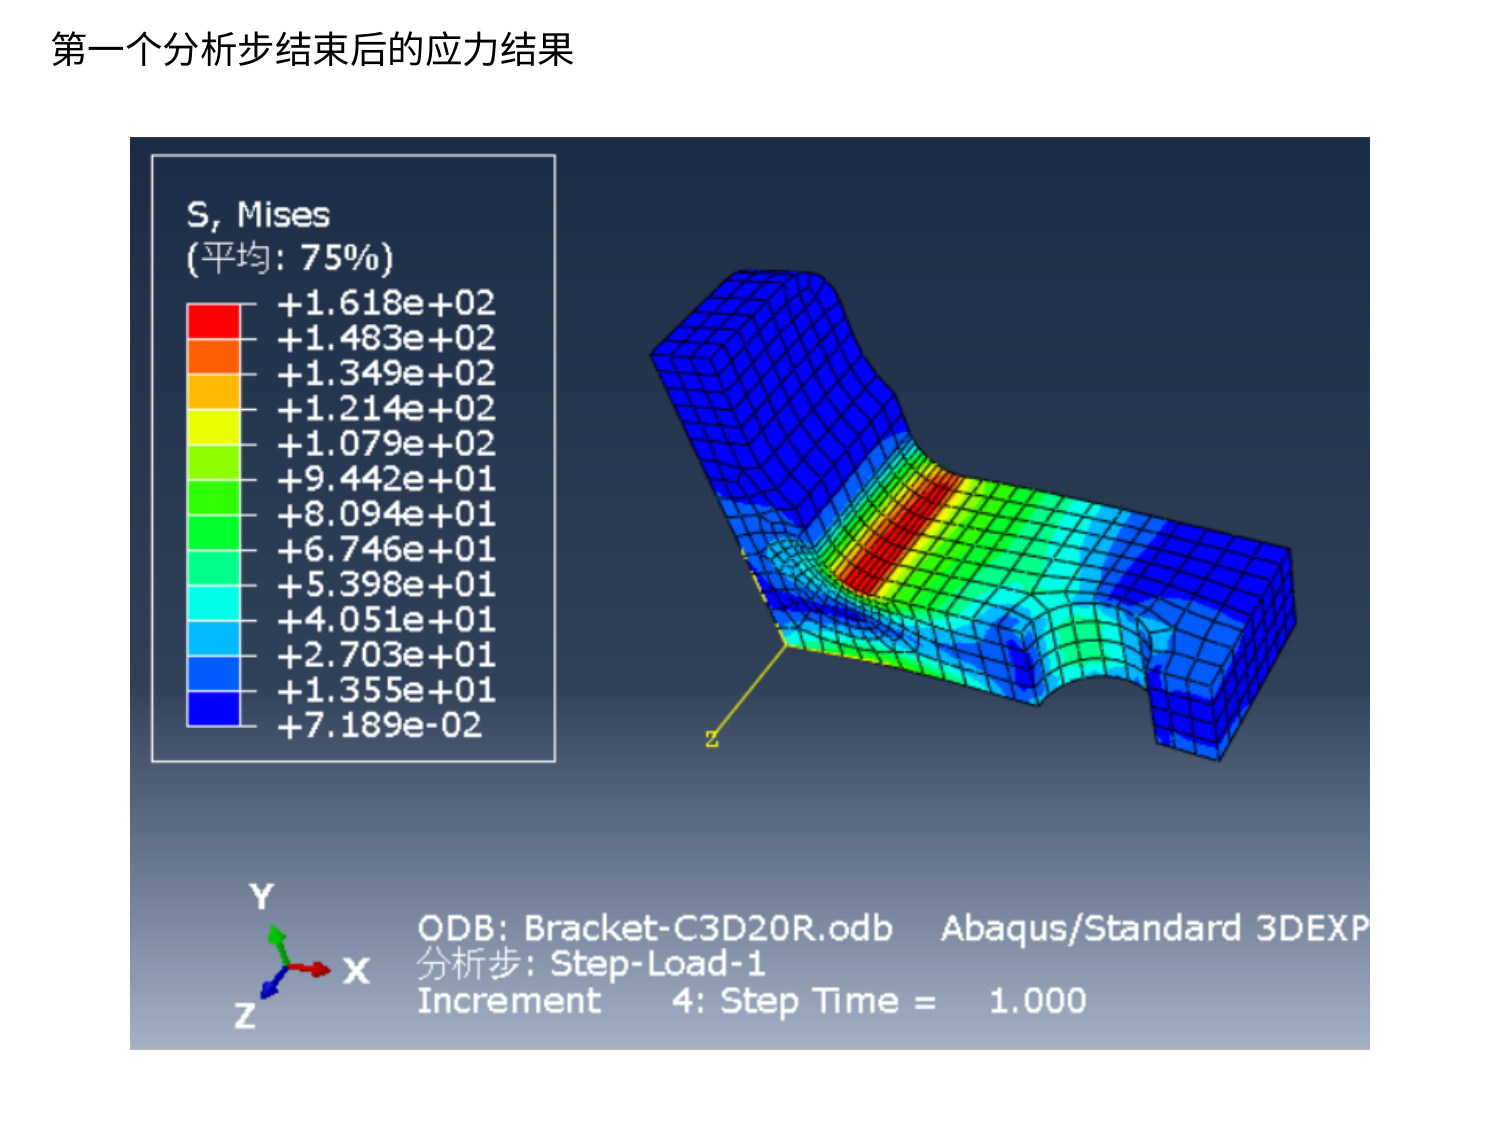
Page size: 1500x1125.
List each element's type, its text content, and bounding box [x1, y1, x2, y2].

picture [130, 137, 1370, 1050]
text_box 第一个分析步结束后的应力结果 [35, 18, 590, 79]
